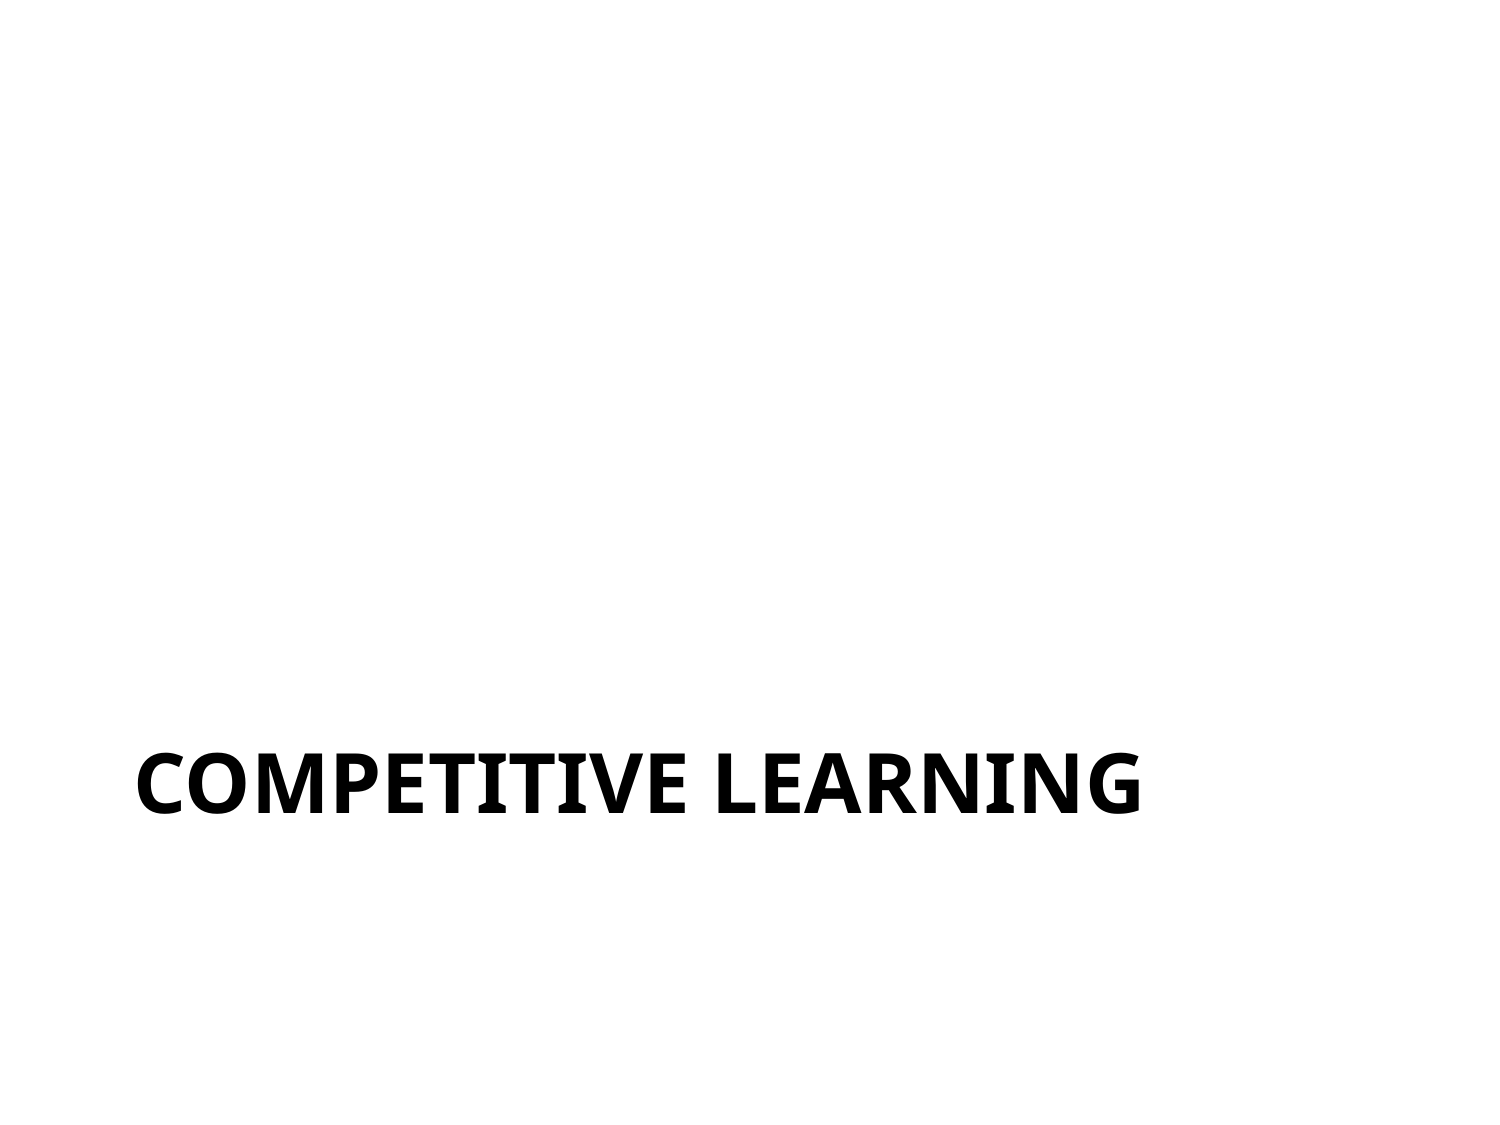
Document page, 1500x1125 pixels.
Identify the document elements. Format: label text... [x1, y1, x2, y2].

title Competitive Learning [118, 722, 1394, 947]
